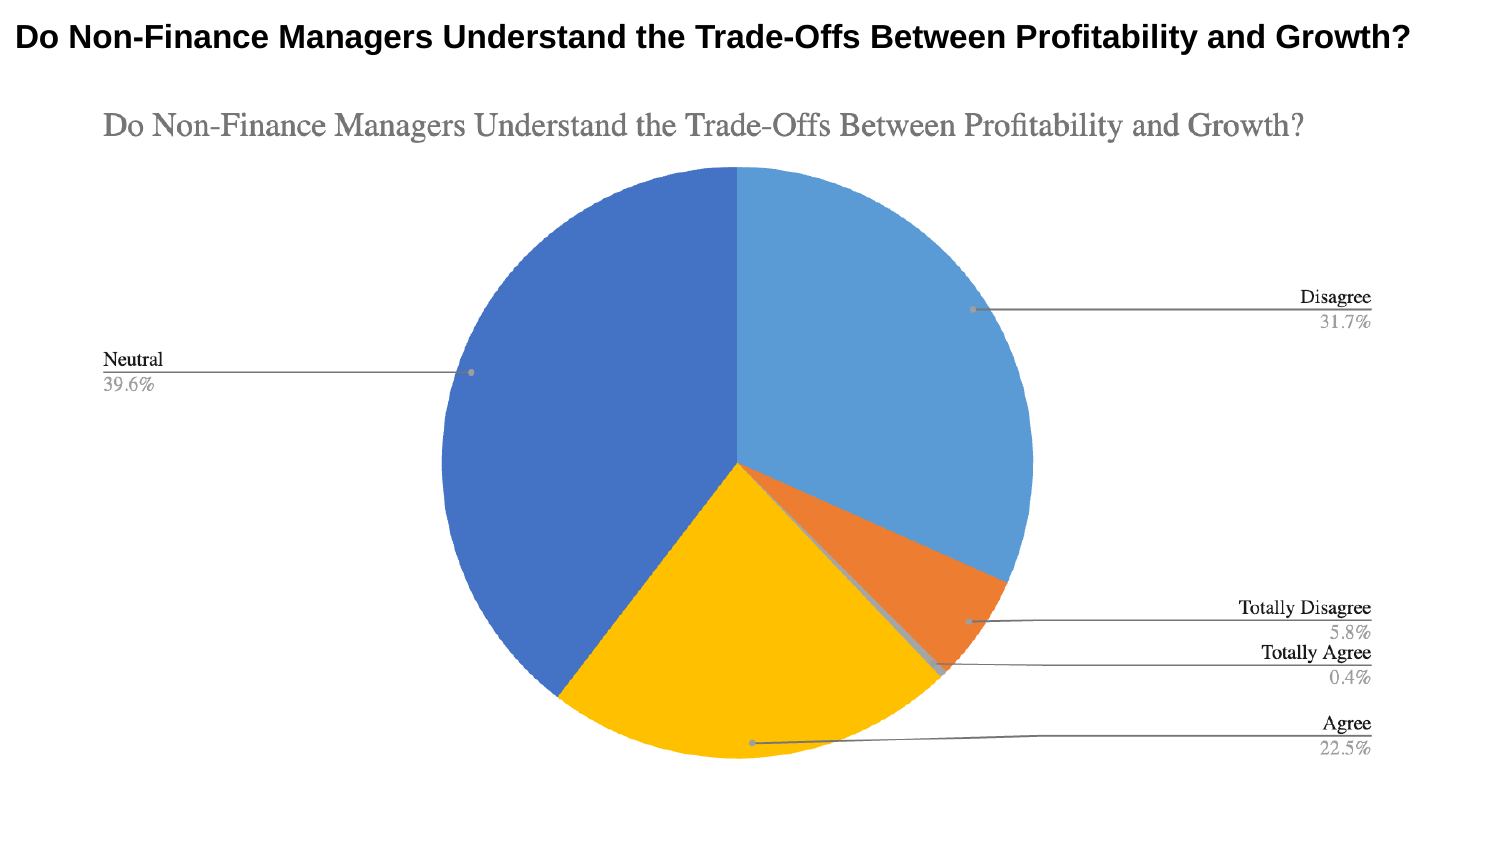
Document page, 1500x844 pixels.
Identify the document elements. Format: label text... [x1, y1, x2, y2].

picture [66, 73, 1407, 794]
text_box Do Non-Finance Managers Understand the Trade-Offs Between Profitability and Growth? [0, 0, 1474, 74]
